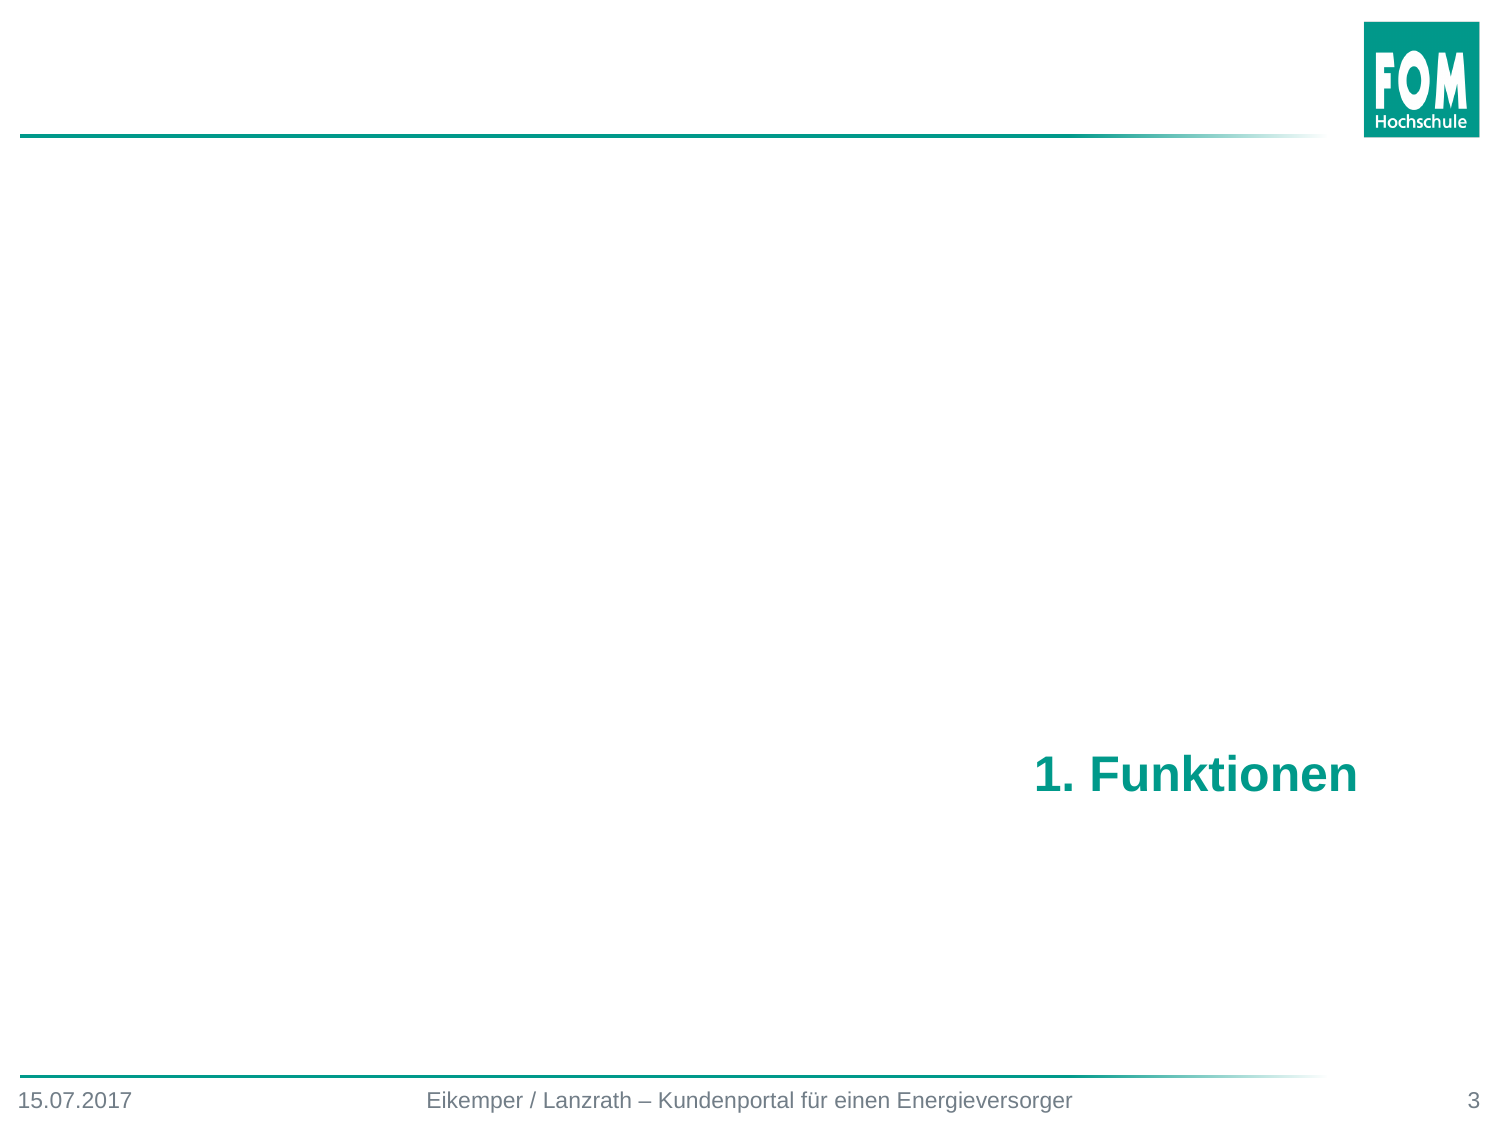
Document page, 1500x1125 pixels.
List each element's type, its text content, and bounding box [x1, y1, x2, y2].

picture [1363, 21, 1480, 138]
footer Eikemper / Lanzrath – Kundenportal für einen Energieversorger [293, 1078, 1207, 1125]
list 1. Funktionen [260, 604, 1374, 810]
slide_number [2, 1078, 253, 1125]
slide_number 3 [1245, 1078, 1495, 1125]
